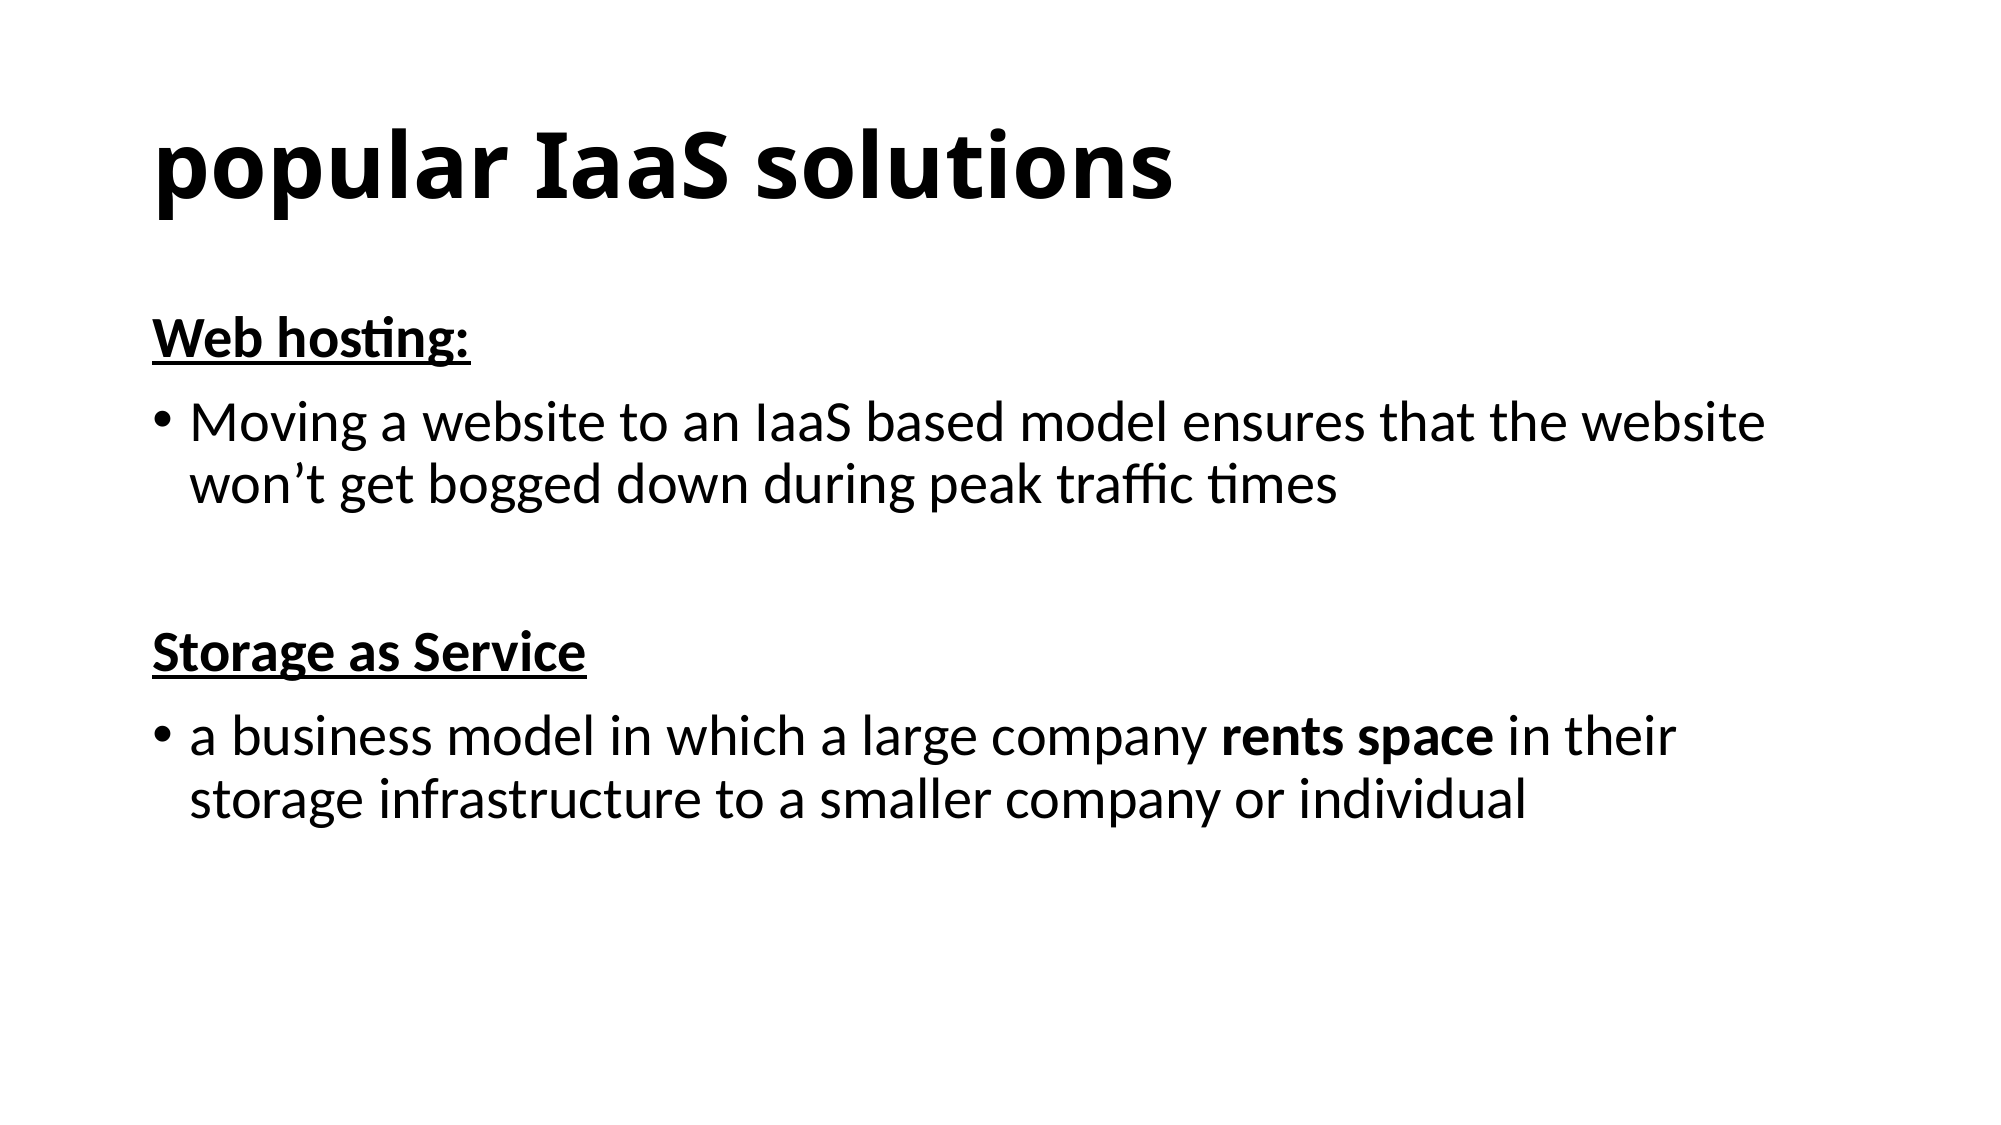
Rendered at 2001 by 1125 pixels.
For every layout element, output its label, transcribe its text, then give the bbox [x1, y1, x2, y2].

title popular IaaS solutions [137, 59, 1863, 278]
list Web hosting: Moving a website to an IaaS based model ensures that the website won’t get bogged down during peak traffic times Storage as Service a business model in which a large company rents space in their storage infrastructure to a smaller company or individual [137, 299, 1863, 1014]
